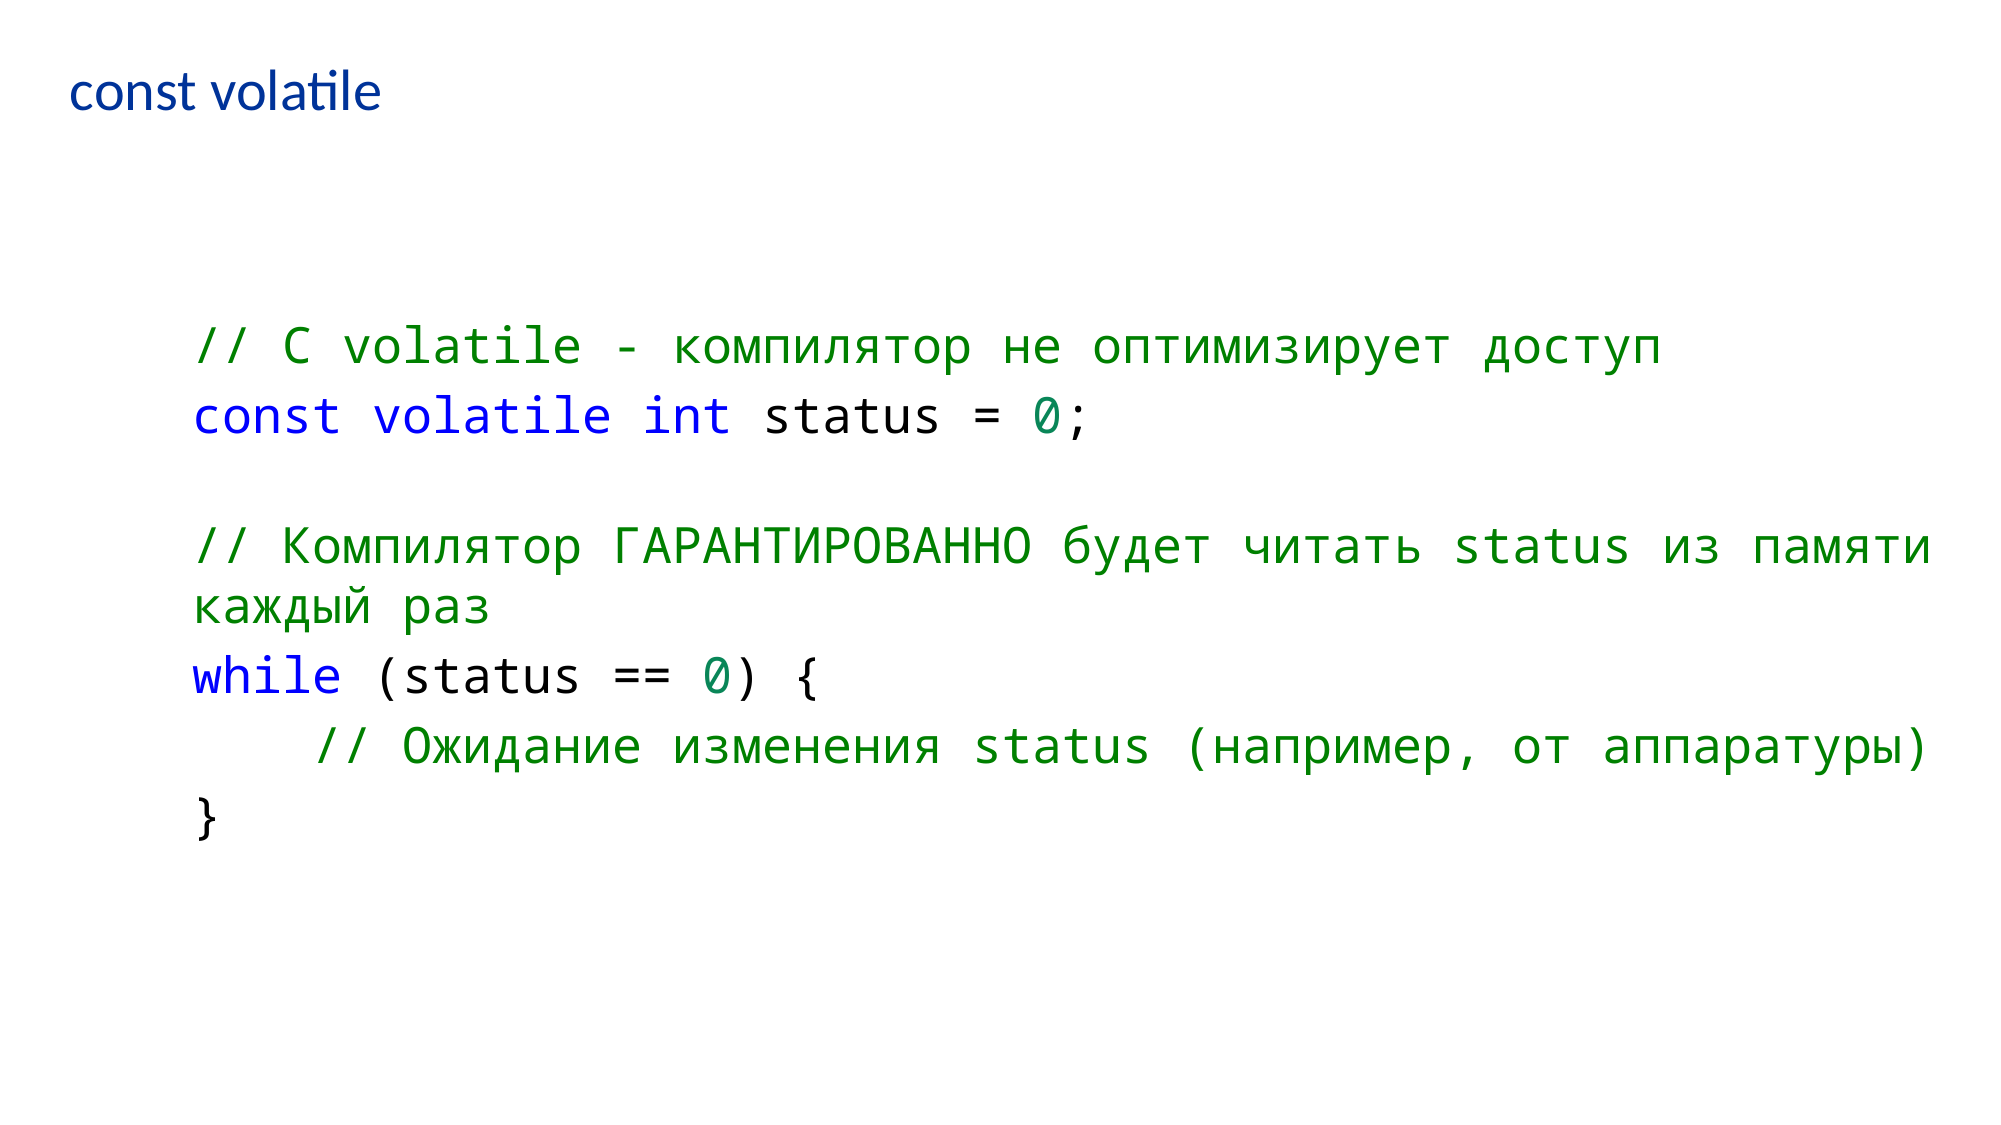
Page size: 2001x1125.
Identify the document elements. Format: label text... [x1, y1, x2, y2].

list // С volatile - компилятор не оптимизирует доступ const volatile int status = 0; // Компилятор ГАРАНТИРОВАННО будет читать status из памяти каждый раз while (status == 0) { // Ожидание изменения status (например, от аппаратуры) } [177, 236, 1949, 1063]
title const volatile [55, 45, 1945, 185]
